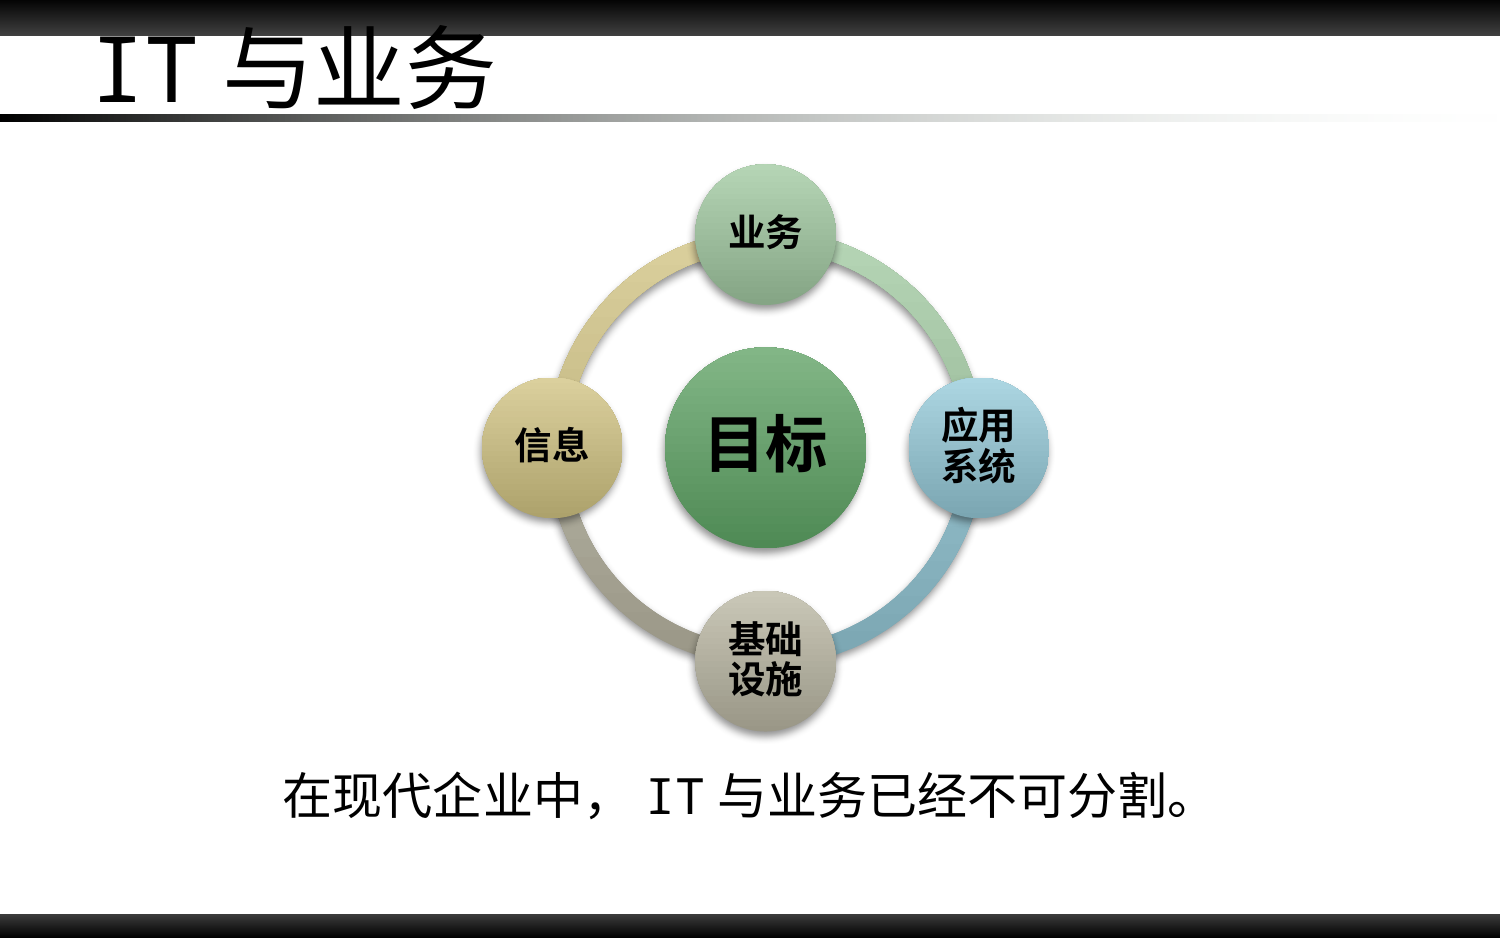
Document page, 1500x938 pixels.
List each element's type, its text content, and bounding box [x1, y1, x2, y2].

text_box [327, 163, 1204, 732]
text_box 在现代企业中，IT与业务已经不可分割。 [93, 756, 1407, 832]
text_box [0, 0, 1500, 75]
title IT与业务 [75, 25, 1425, 106]
